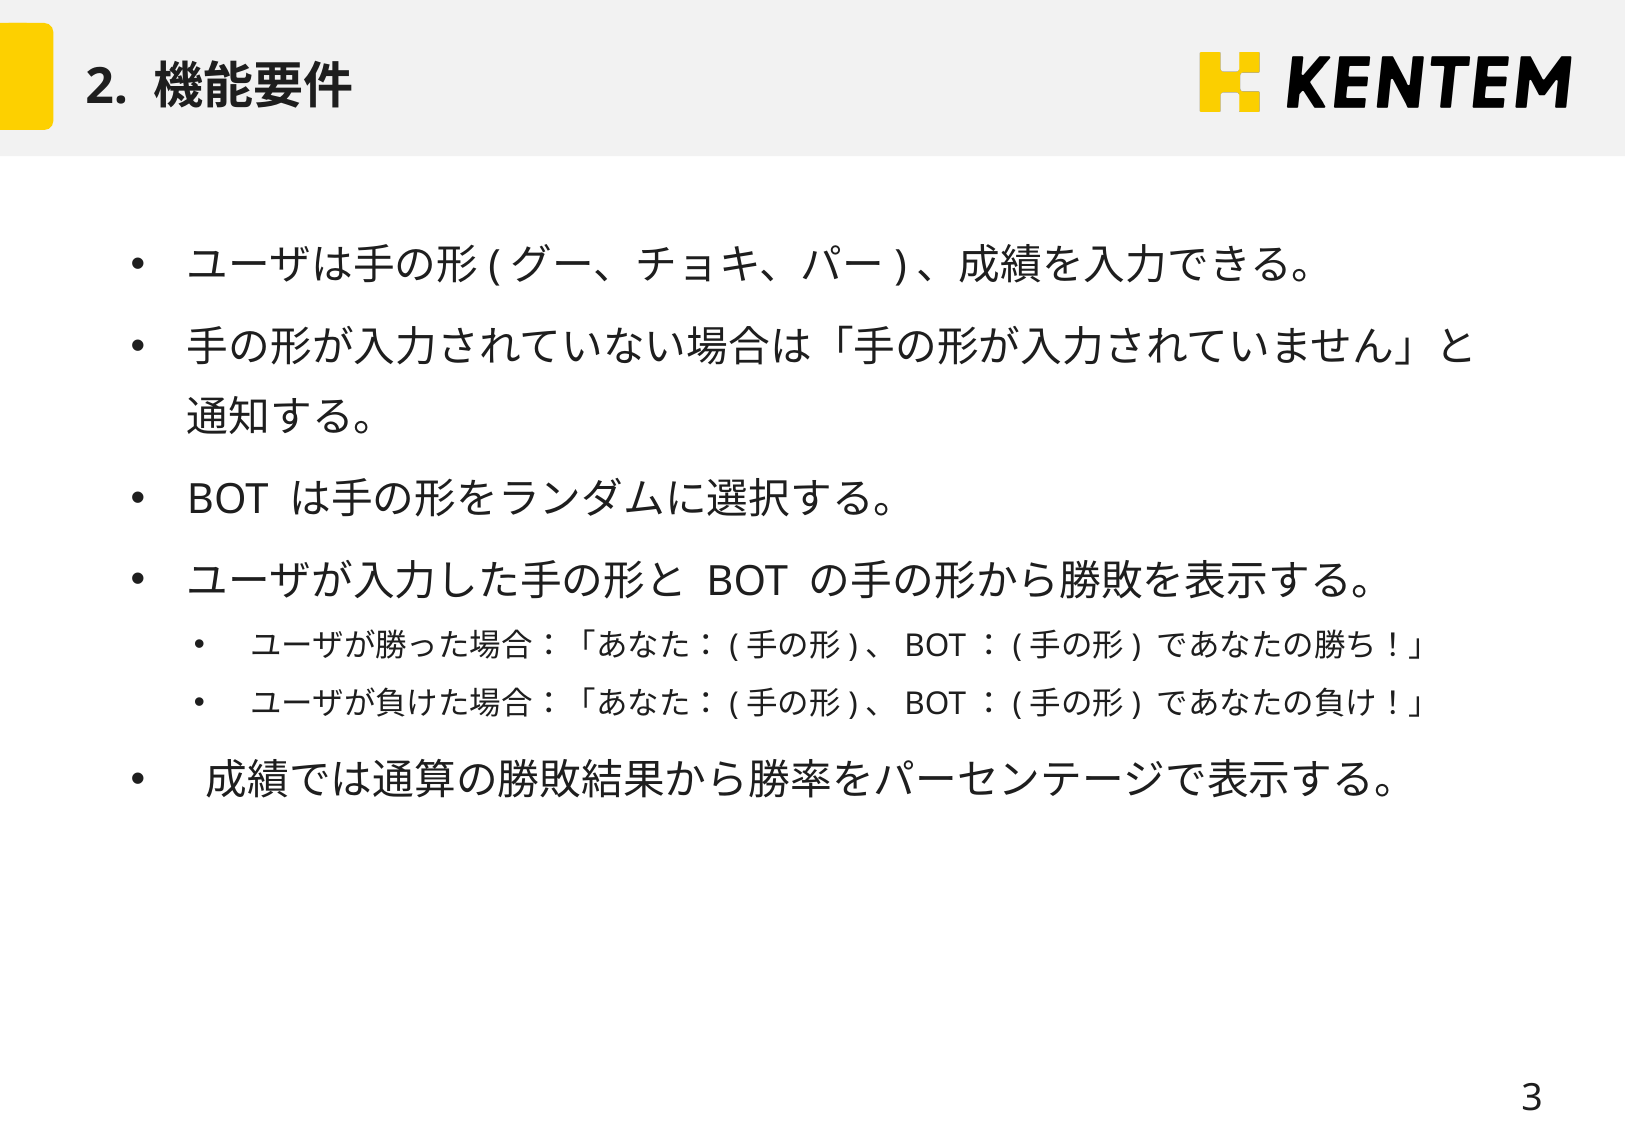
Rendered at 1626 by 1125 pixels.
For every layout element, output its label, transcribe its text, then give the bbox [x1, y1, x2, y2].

list ユーザは手の形(グー、チョキ、パー)、成績を入力できる。 手の形が入力されていない場合は「手の形が入力されていません」と通知する。 BOT は手の形をランダムに選択する。 ユーザが入力した手の形と BOT の手の形から勝敗を表示する。 ユーザが勝った場合：「あなた：(手の形)、BOT：(手の形) であなたの勝ち！」 ユーザが負けた場合：「あなた：(手の形)、BOT：(手の形) であなたの負け！」 成績では通算の勝敗結果から勝率をパーセンテージで表示する。 [115, 210, 1522, 1041]
picture [1199, 52, 1572, 112]
title 2. 機能要件 [70, 33, 1177, 141]
slide_number 2 [1176, 1065, 1596, 1125]
